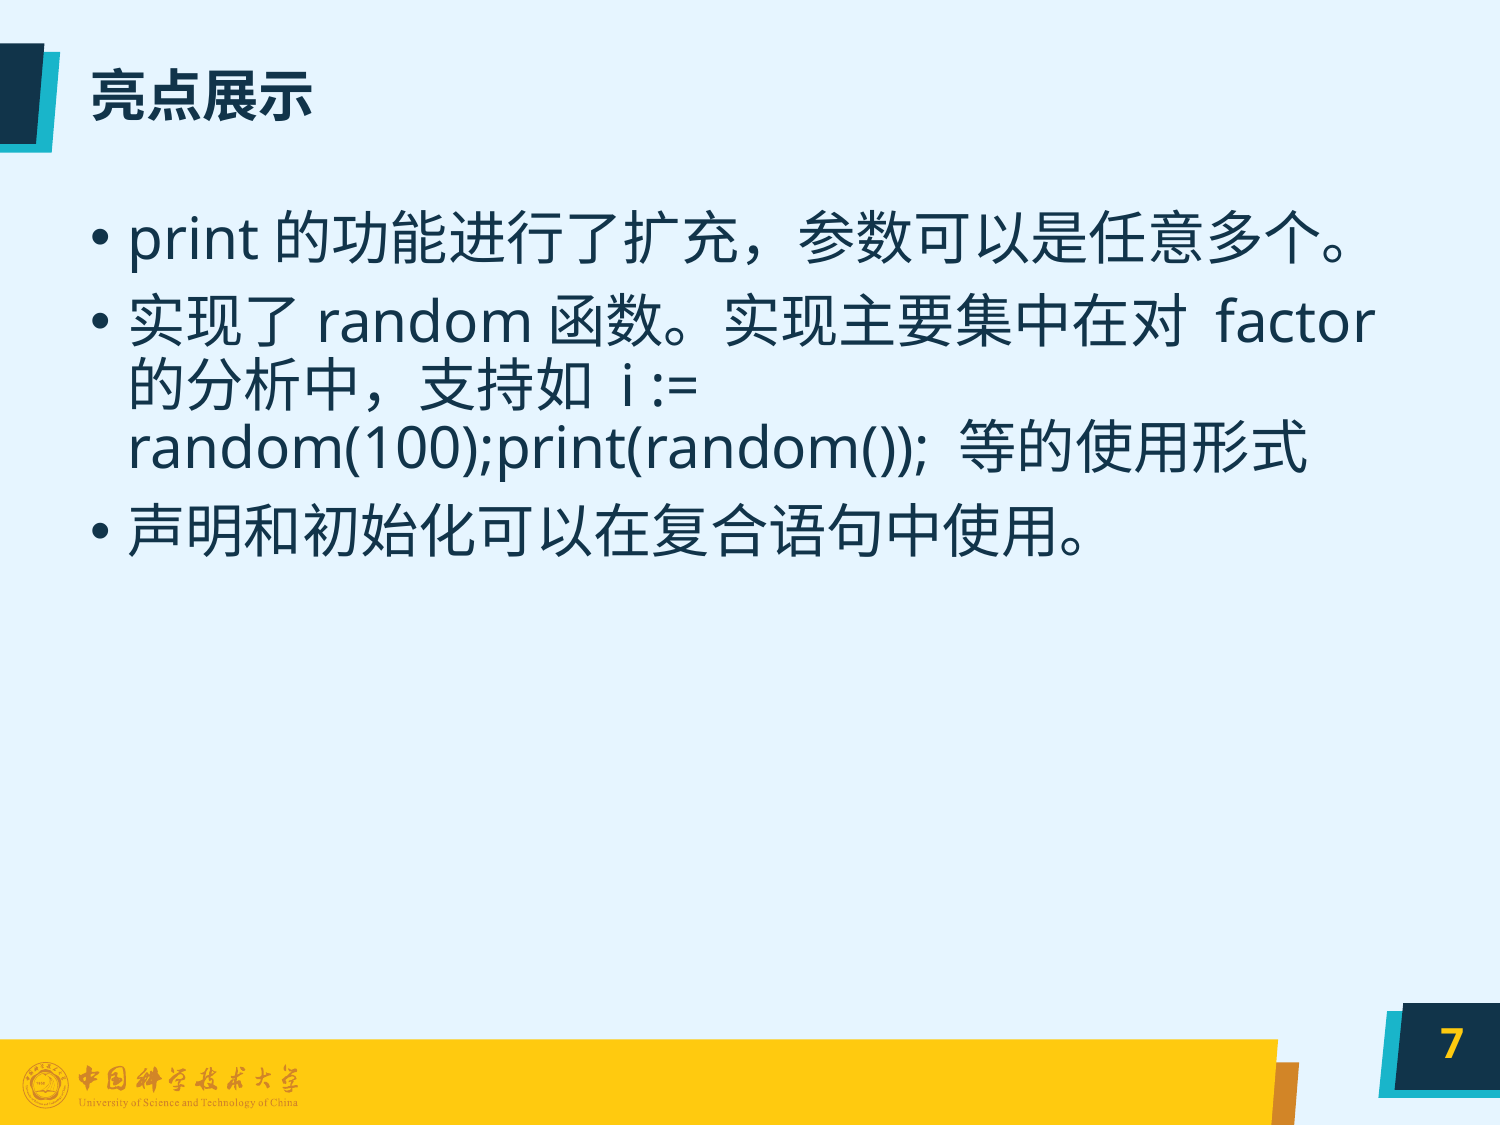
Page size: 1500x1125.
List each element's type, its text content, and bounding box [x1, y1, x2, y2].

title 亮点展示 [75, 43, 1397, 153]
list print的功能进行了扩充，参数可以是任意多个。 实现了random函数。实现主要集中在对 factor 的分析中，支持如 i := random(100);print(random()); 等的使用形式 声明和初始化可以在复合语句中使用。 [75, 201, 1397, 973]
slide_number 7 [1414, 1007, 1491, 1084]
